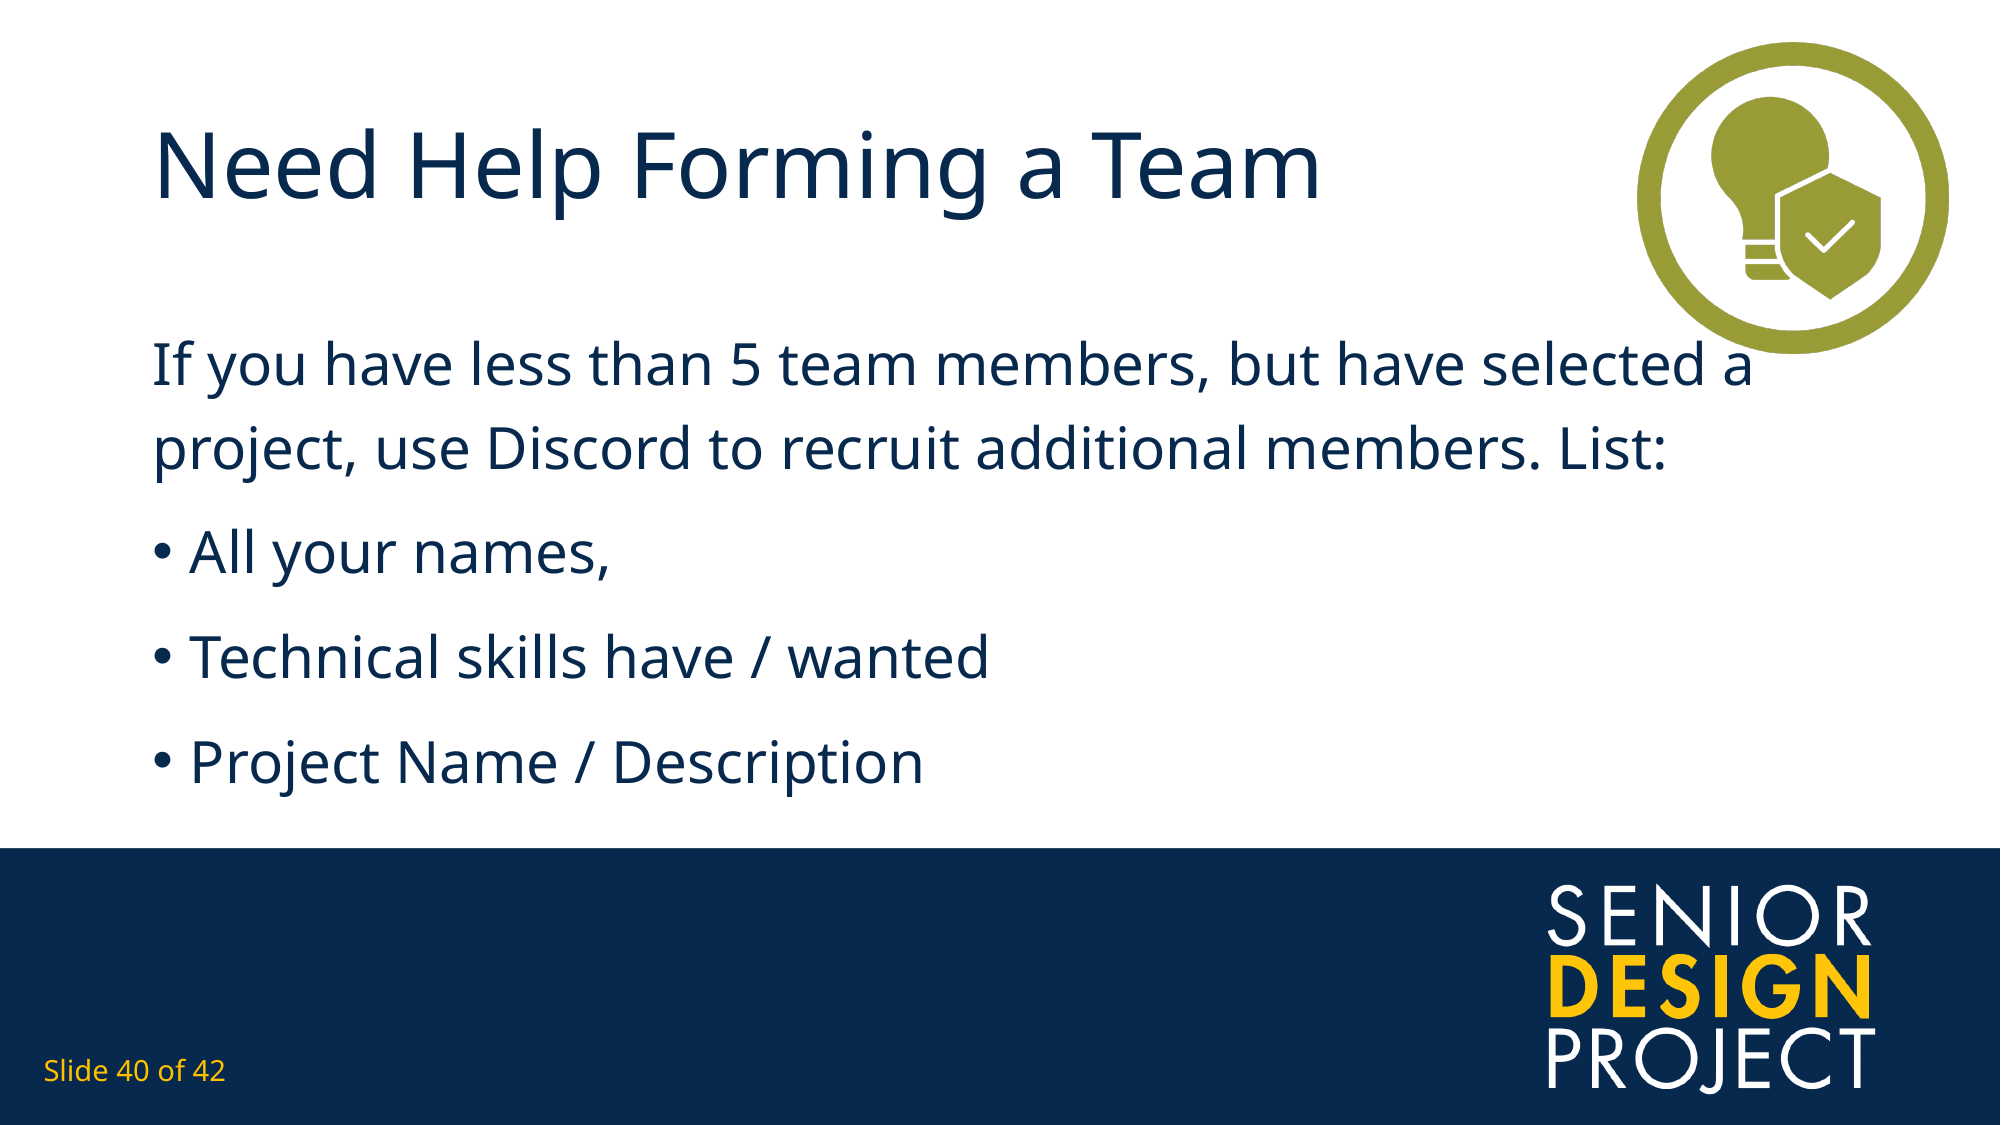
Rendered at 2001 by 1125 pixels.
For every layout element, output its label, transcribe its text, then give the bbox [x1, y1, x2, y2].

list If you have less than 5 team members, but have selected a project, use Discord to recruit additional members. List: All your names, Technical skills have / wanted Project Name / Description [137, 305, 1863, 851]
slide_number Slide 40 of 42 [28, 1042, 479, 1103]
picture [0, 0, 2000, 1125]
title Need Help Forming a Team [137, 59, 1637, 278]
